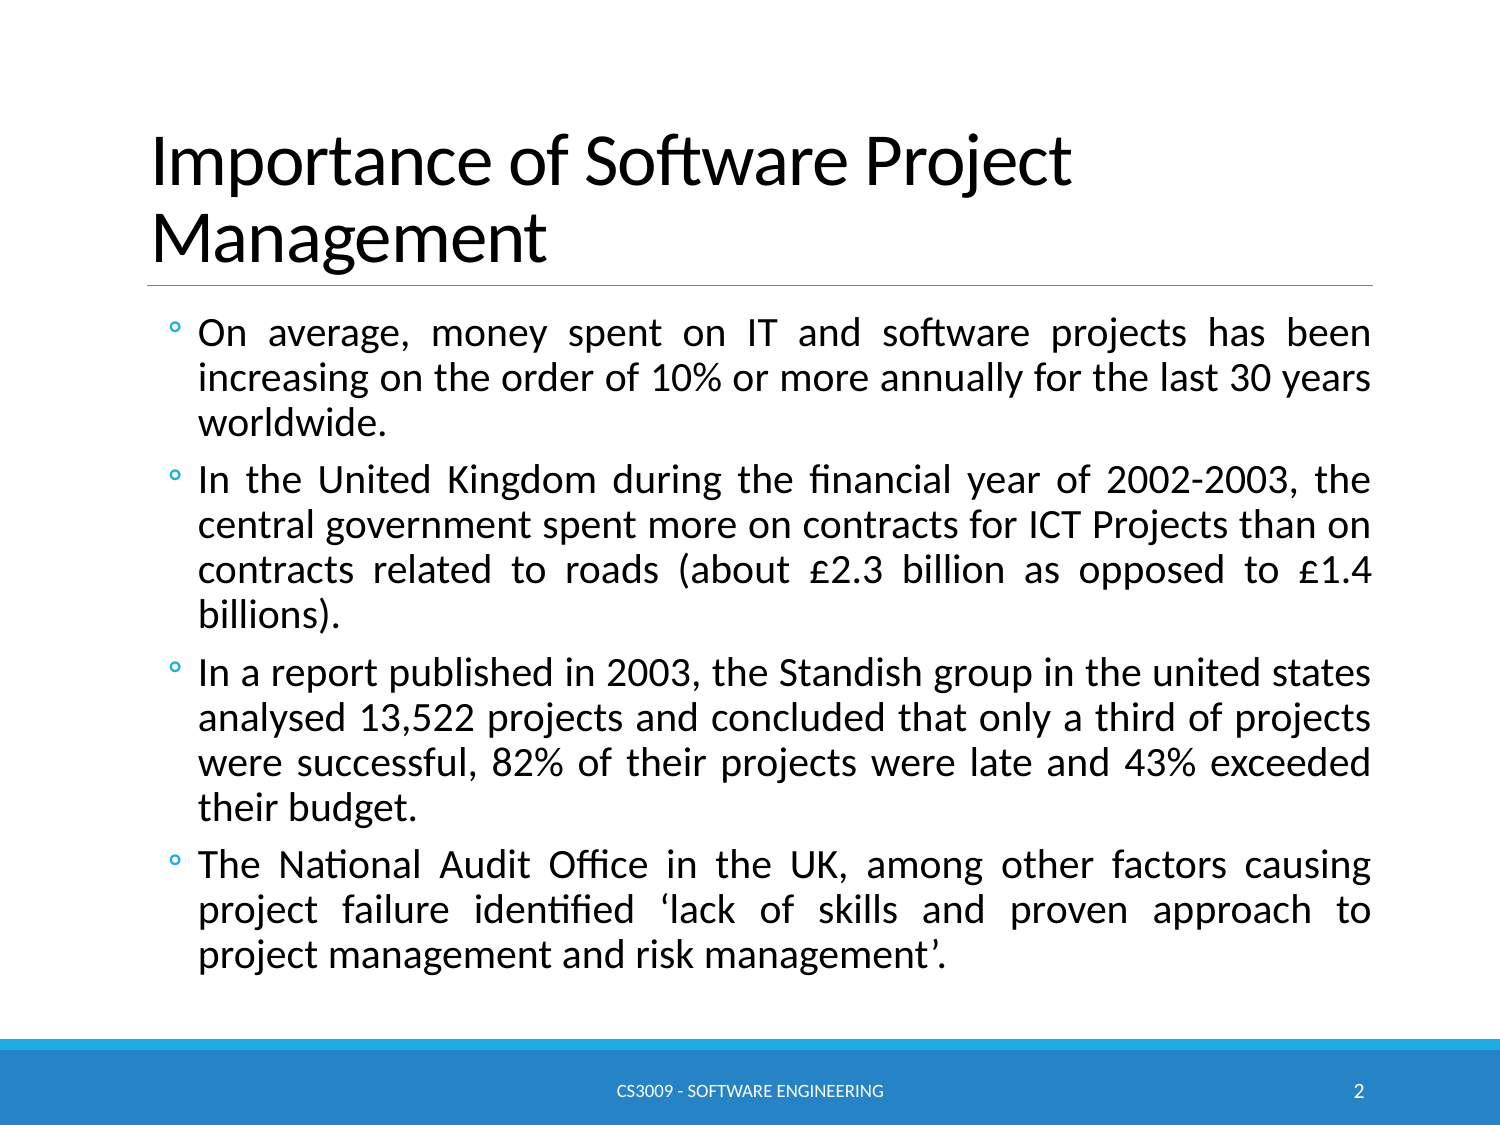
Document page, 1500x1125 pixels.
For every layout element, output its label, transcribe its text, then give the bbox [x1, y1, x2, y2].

title Importance of Software Project Management [135, 47, 1373, 285]
slide_number 2 [1218, 1059, 1380, 1120]
footer CS3009 - Software Engineering [453, 1059, 1047, 1120]
list On average, money spent on IT and software projects has been increasing on the order of 10% or more annually for the last 30 years worldwide. In the United Kingdom during the financial year of 2002-2003, the central government spent more on contracts for ICT Projects than on contracts related to roads (about £2.3 billion as opposed to £1.4 billions). In a report published in 2003, the Standish group in the united states analysed 13,522 projects and concluded that only a third of projects were successful, 82% of their projects were late and 43% exceeded their budget. The National Audit Office in the UK, among other factors causing project failure identified ‘lack of skills and proven approach to project management and risk management’. [135, 302, 1373, 963]
